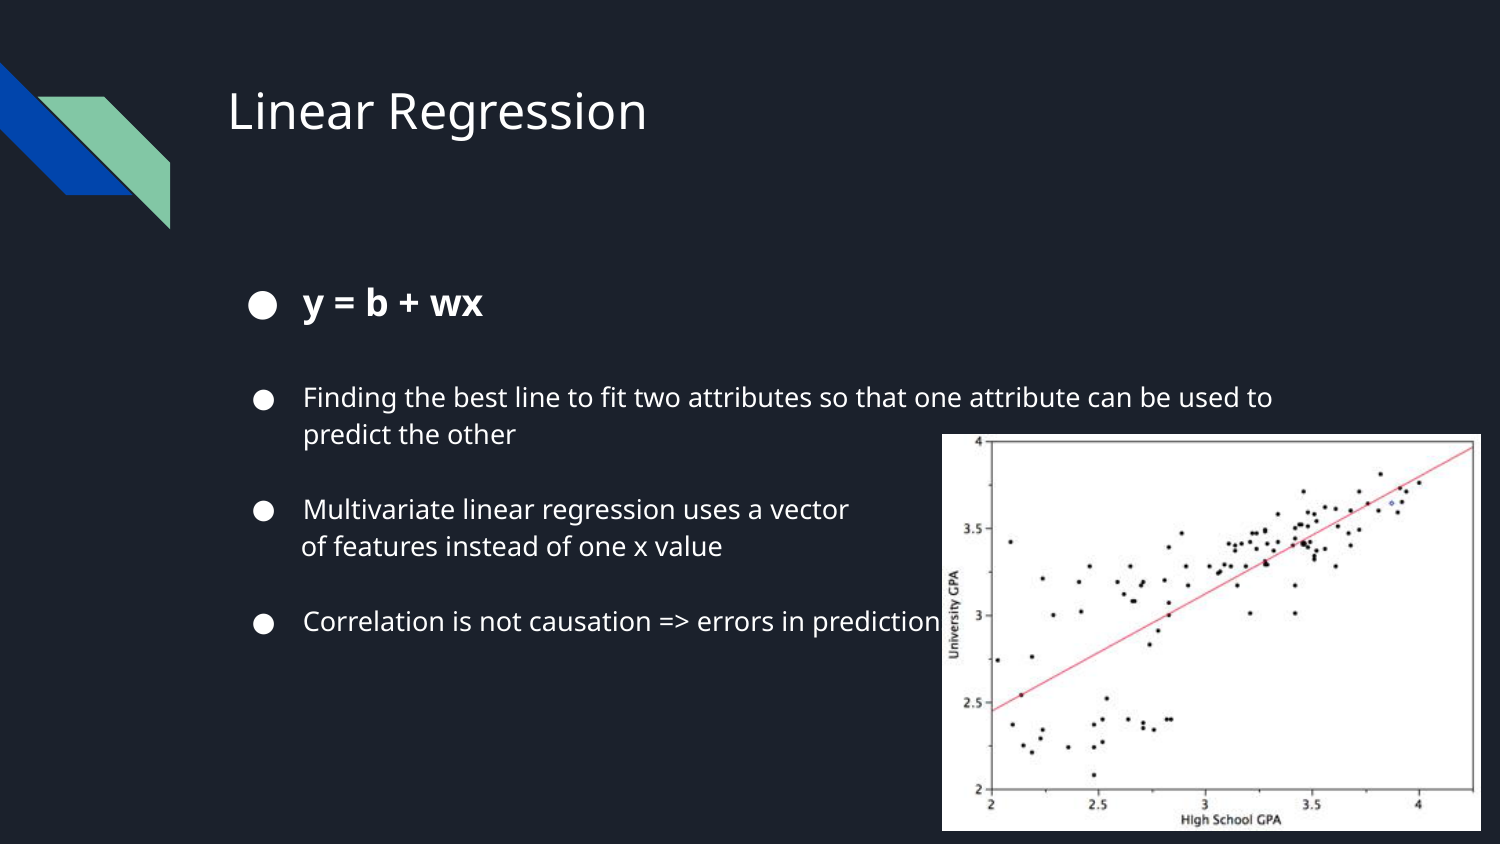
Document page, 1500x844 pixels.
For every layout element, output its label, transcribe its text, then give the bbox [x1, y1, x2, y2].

title Linear Regression [212, 64, 1368, 215]
picture [941, 433, 1481, 831]
list y = b + wx Finding the best line to fit two attributes so that one attribute can be used to predict the other Multivariate linear regression uses a vector of features instead of one x value Correlation is not causation => errors in predictions [212, 257, 1368, 735]
